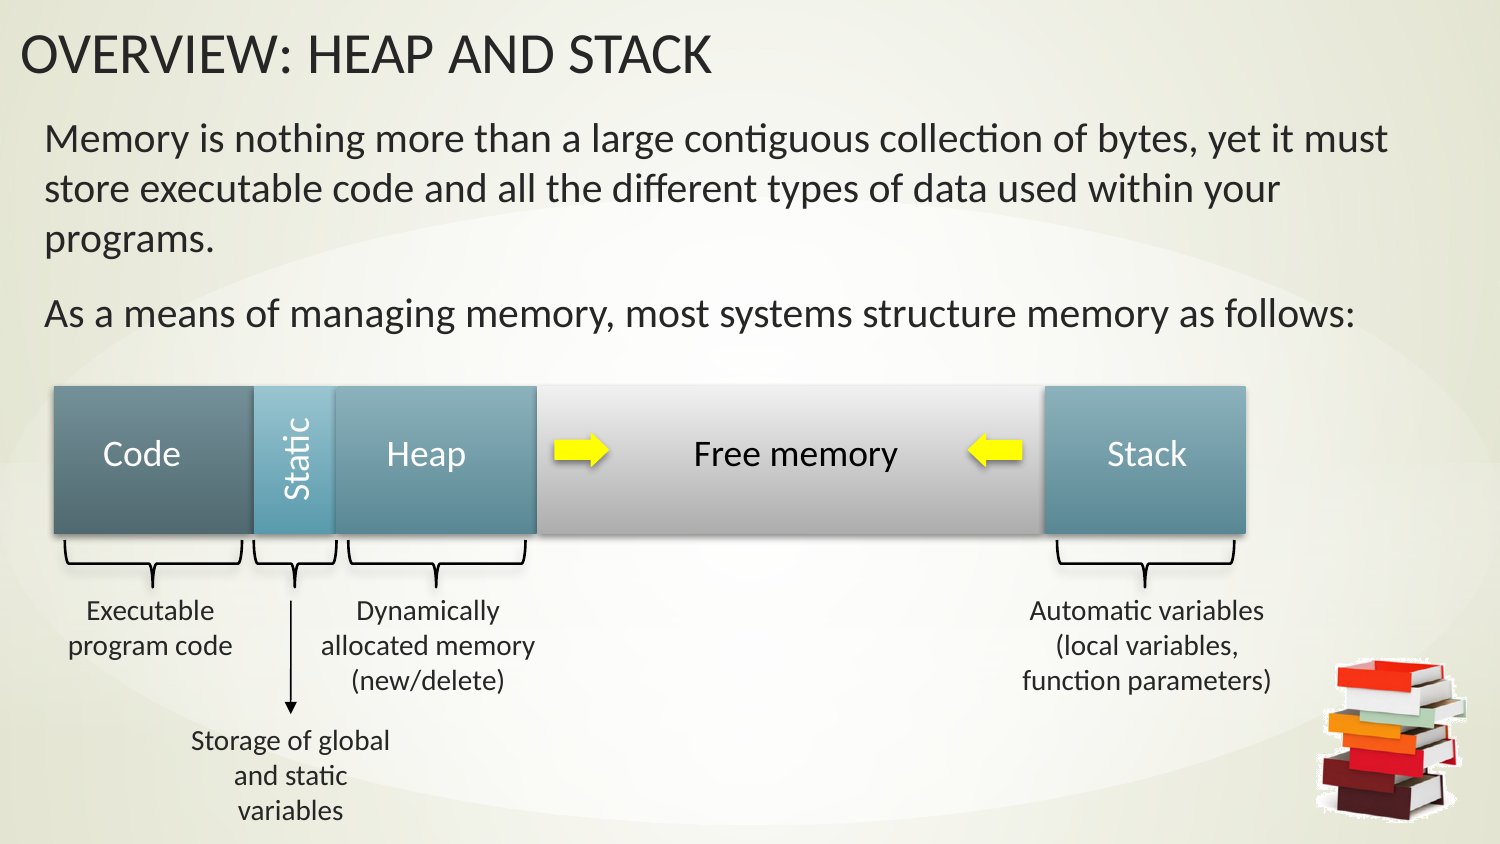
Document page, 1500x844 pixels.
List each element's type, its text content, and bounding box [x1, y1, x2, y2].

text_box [336, 338, 537, 582]
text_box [1045, 338, 1246, 582]
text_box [537, 362, 1040, 582]
text_box Storage of global and static variables [174, 714, 408, 834]
text_box Memory is nothing more than a large contiguous collection of bytes, yet it must store executable code and all the different types of data used within your programs. As a means of managing memory, most systems structure memory as follows: [29, 102, 1436, 343]
text_box Executable program code [53, 590, 248, 669]
picture [1316, 658, 1467, 823]
text_box Automatic variables (local variables, function parameters) [998, 584, 1297, 704]
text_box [53, 338, 251, 582]
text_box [253, 338, 334, 582]
text_box Dynamically allocated memory (new/delete) [289, 590, 567, 704]
